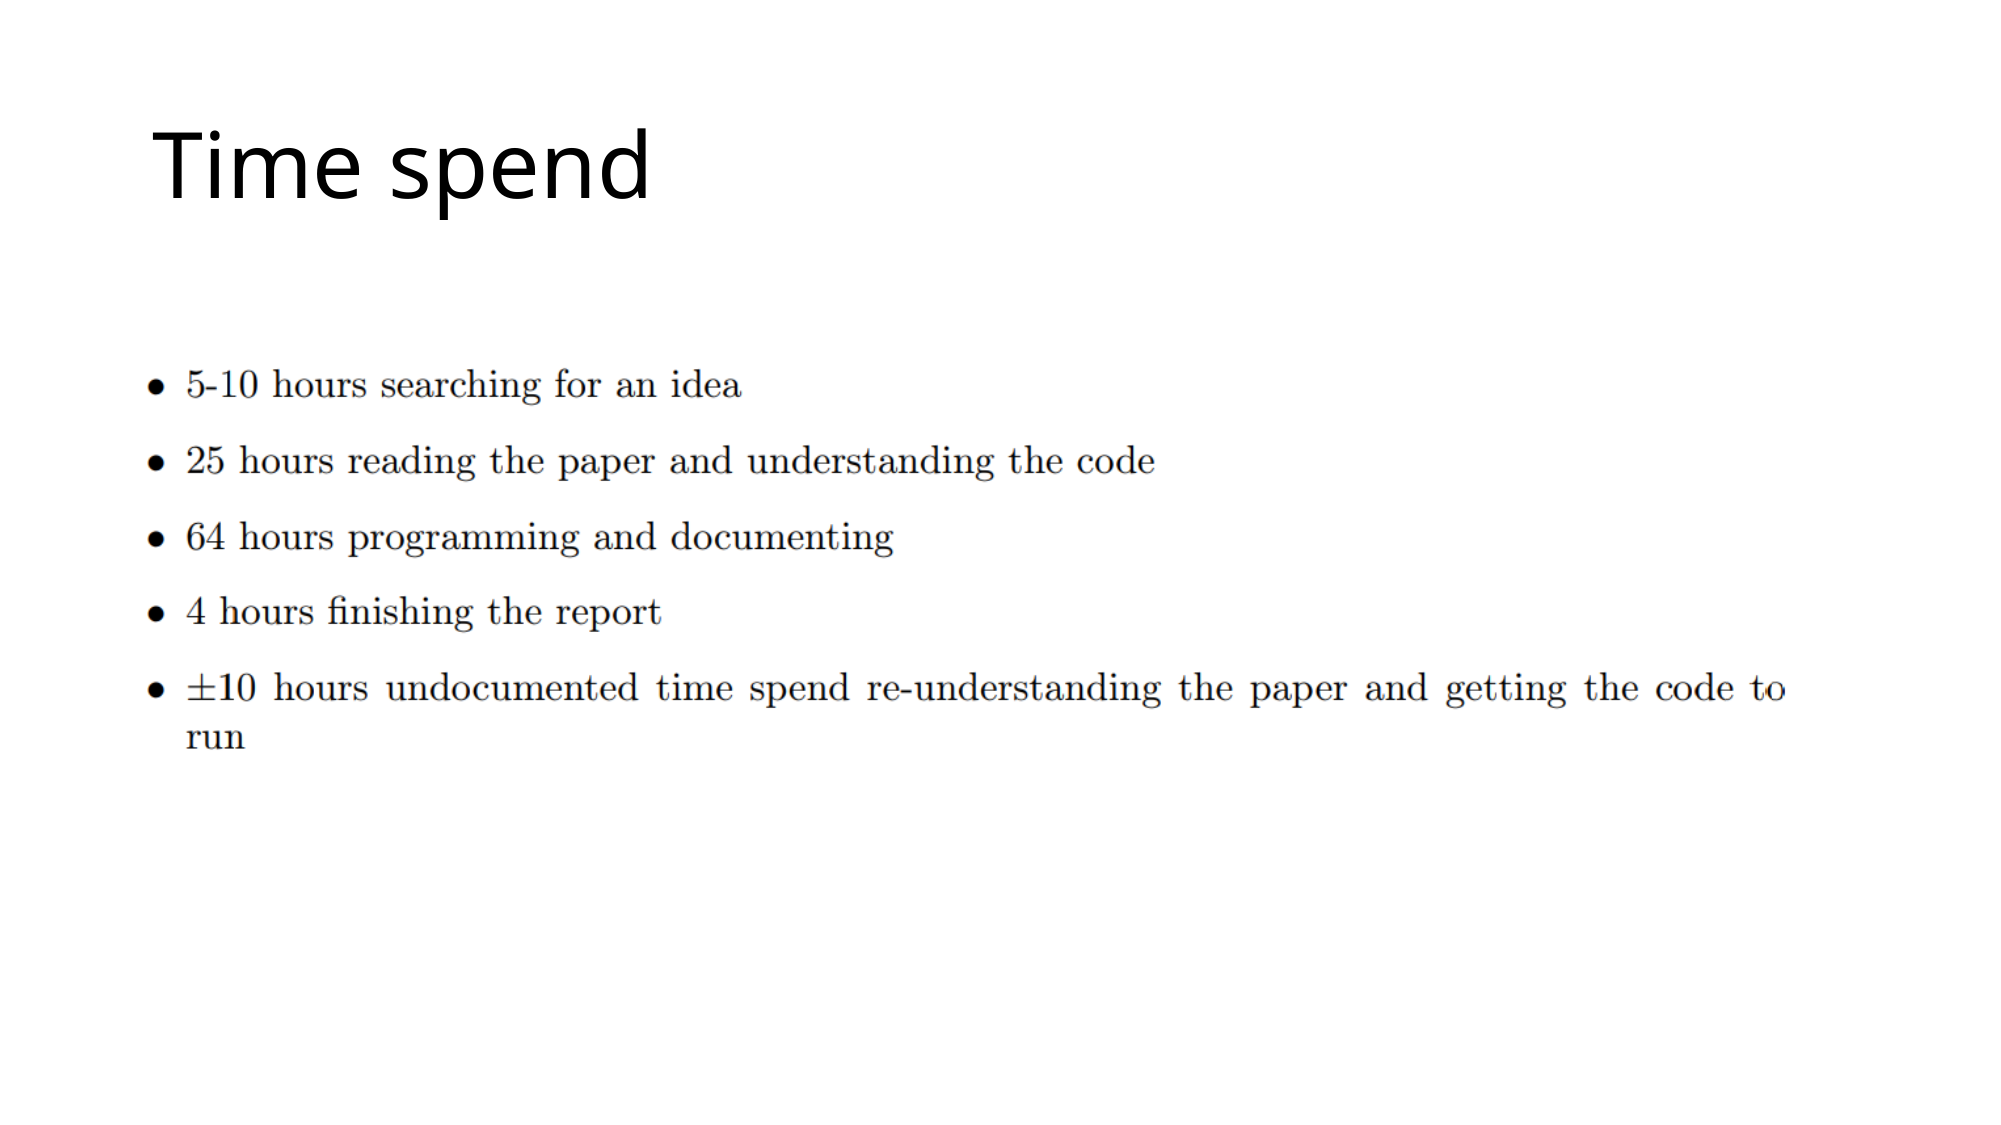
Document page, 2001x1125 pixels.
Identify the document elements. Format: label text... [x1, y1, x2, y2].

picture [137, 338, 1789, 787]
title Time spend [137, 59, 1863, 278]
